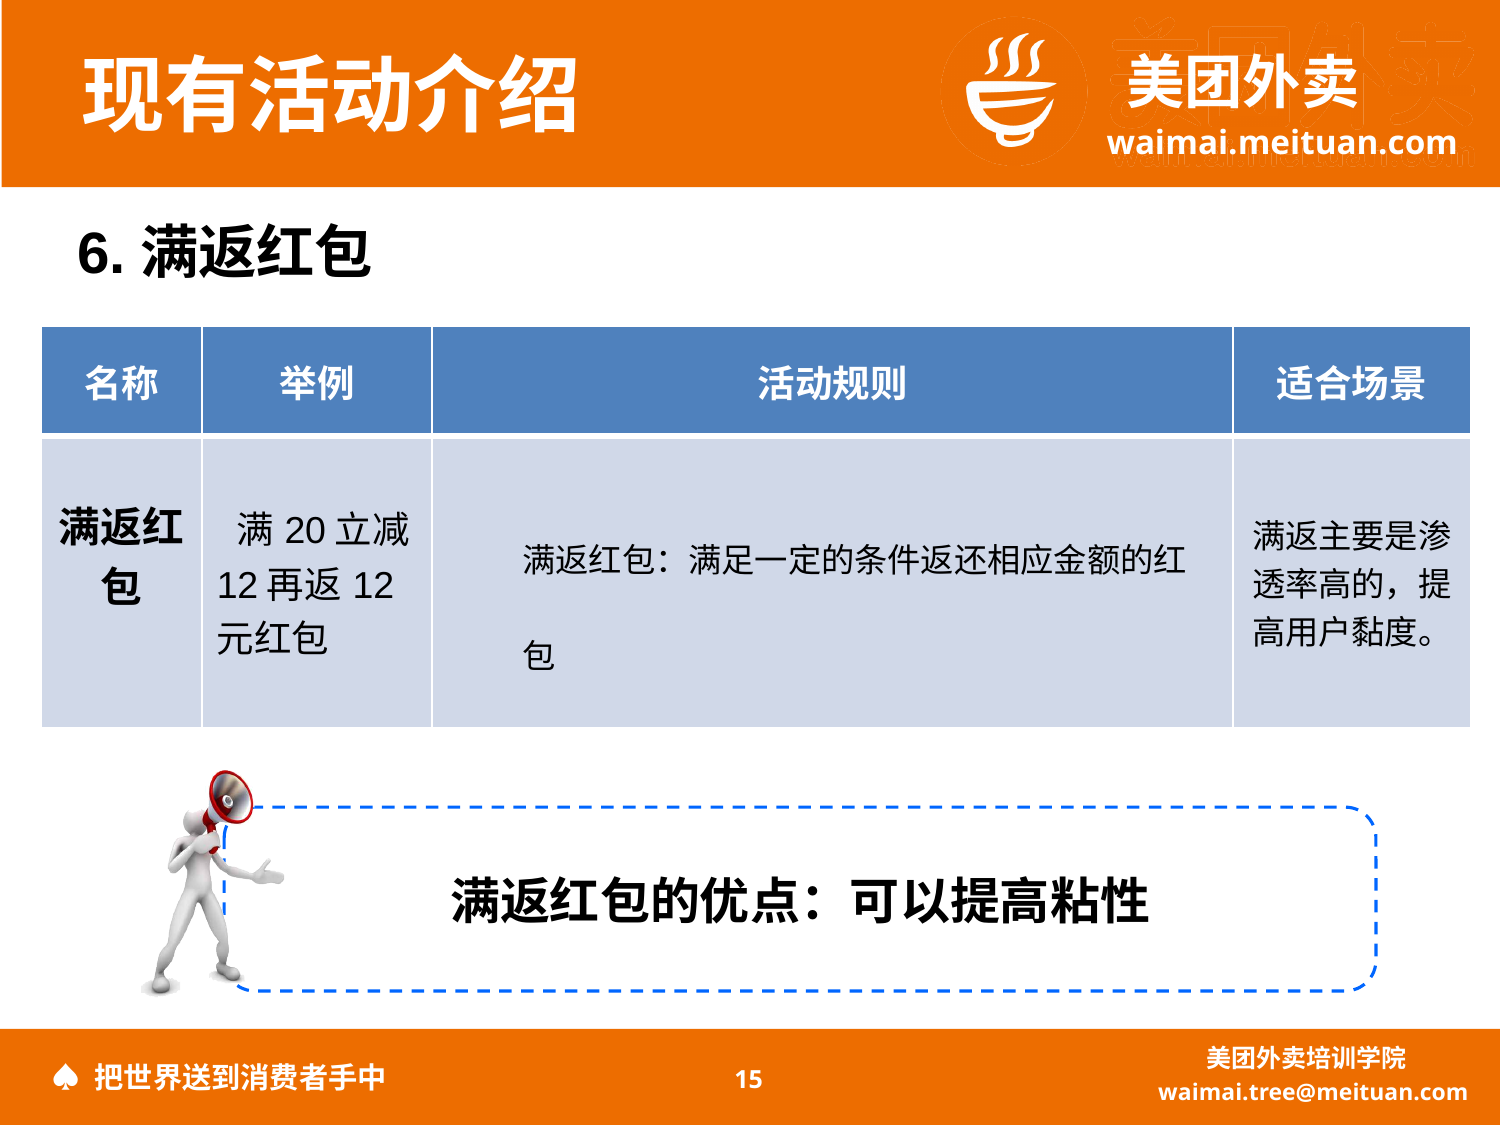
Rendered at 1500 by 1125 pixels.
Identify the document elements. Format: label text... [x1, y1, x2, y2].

table_header 举例 [203, 327, 431, 433]
table_header 名称 [42, 327, 201, 433]
text_box 现有活动介绍 [66, 34, 596, 150]
table_cell 满返主要是渗透率高的，提高用户黏度。 [1234, 439, 1470, 727]
table_header 活动规则 [433, 327, 1232, 433]
text_box 6.满返红包 [62, 207, 388, 293]
table_header 适合场景 [1234, 327, 1470, 433]
picture [939, 15, 1476, 168]
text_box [119, 763, 1377, 1000]
table_cell 满返红包：满足一定的条件返还相应金额的红包 [433, 439, 1232, 727]
table_cell 满20立减12再返12元红包 [203, 439, 431, 727]
table_cell 满返红包 [42, 439, 201, 727]
